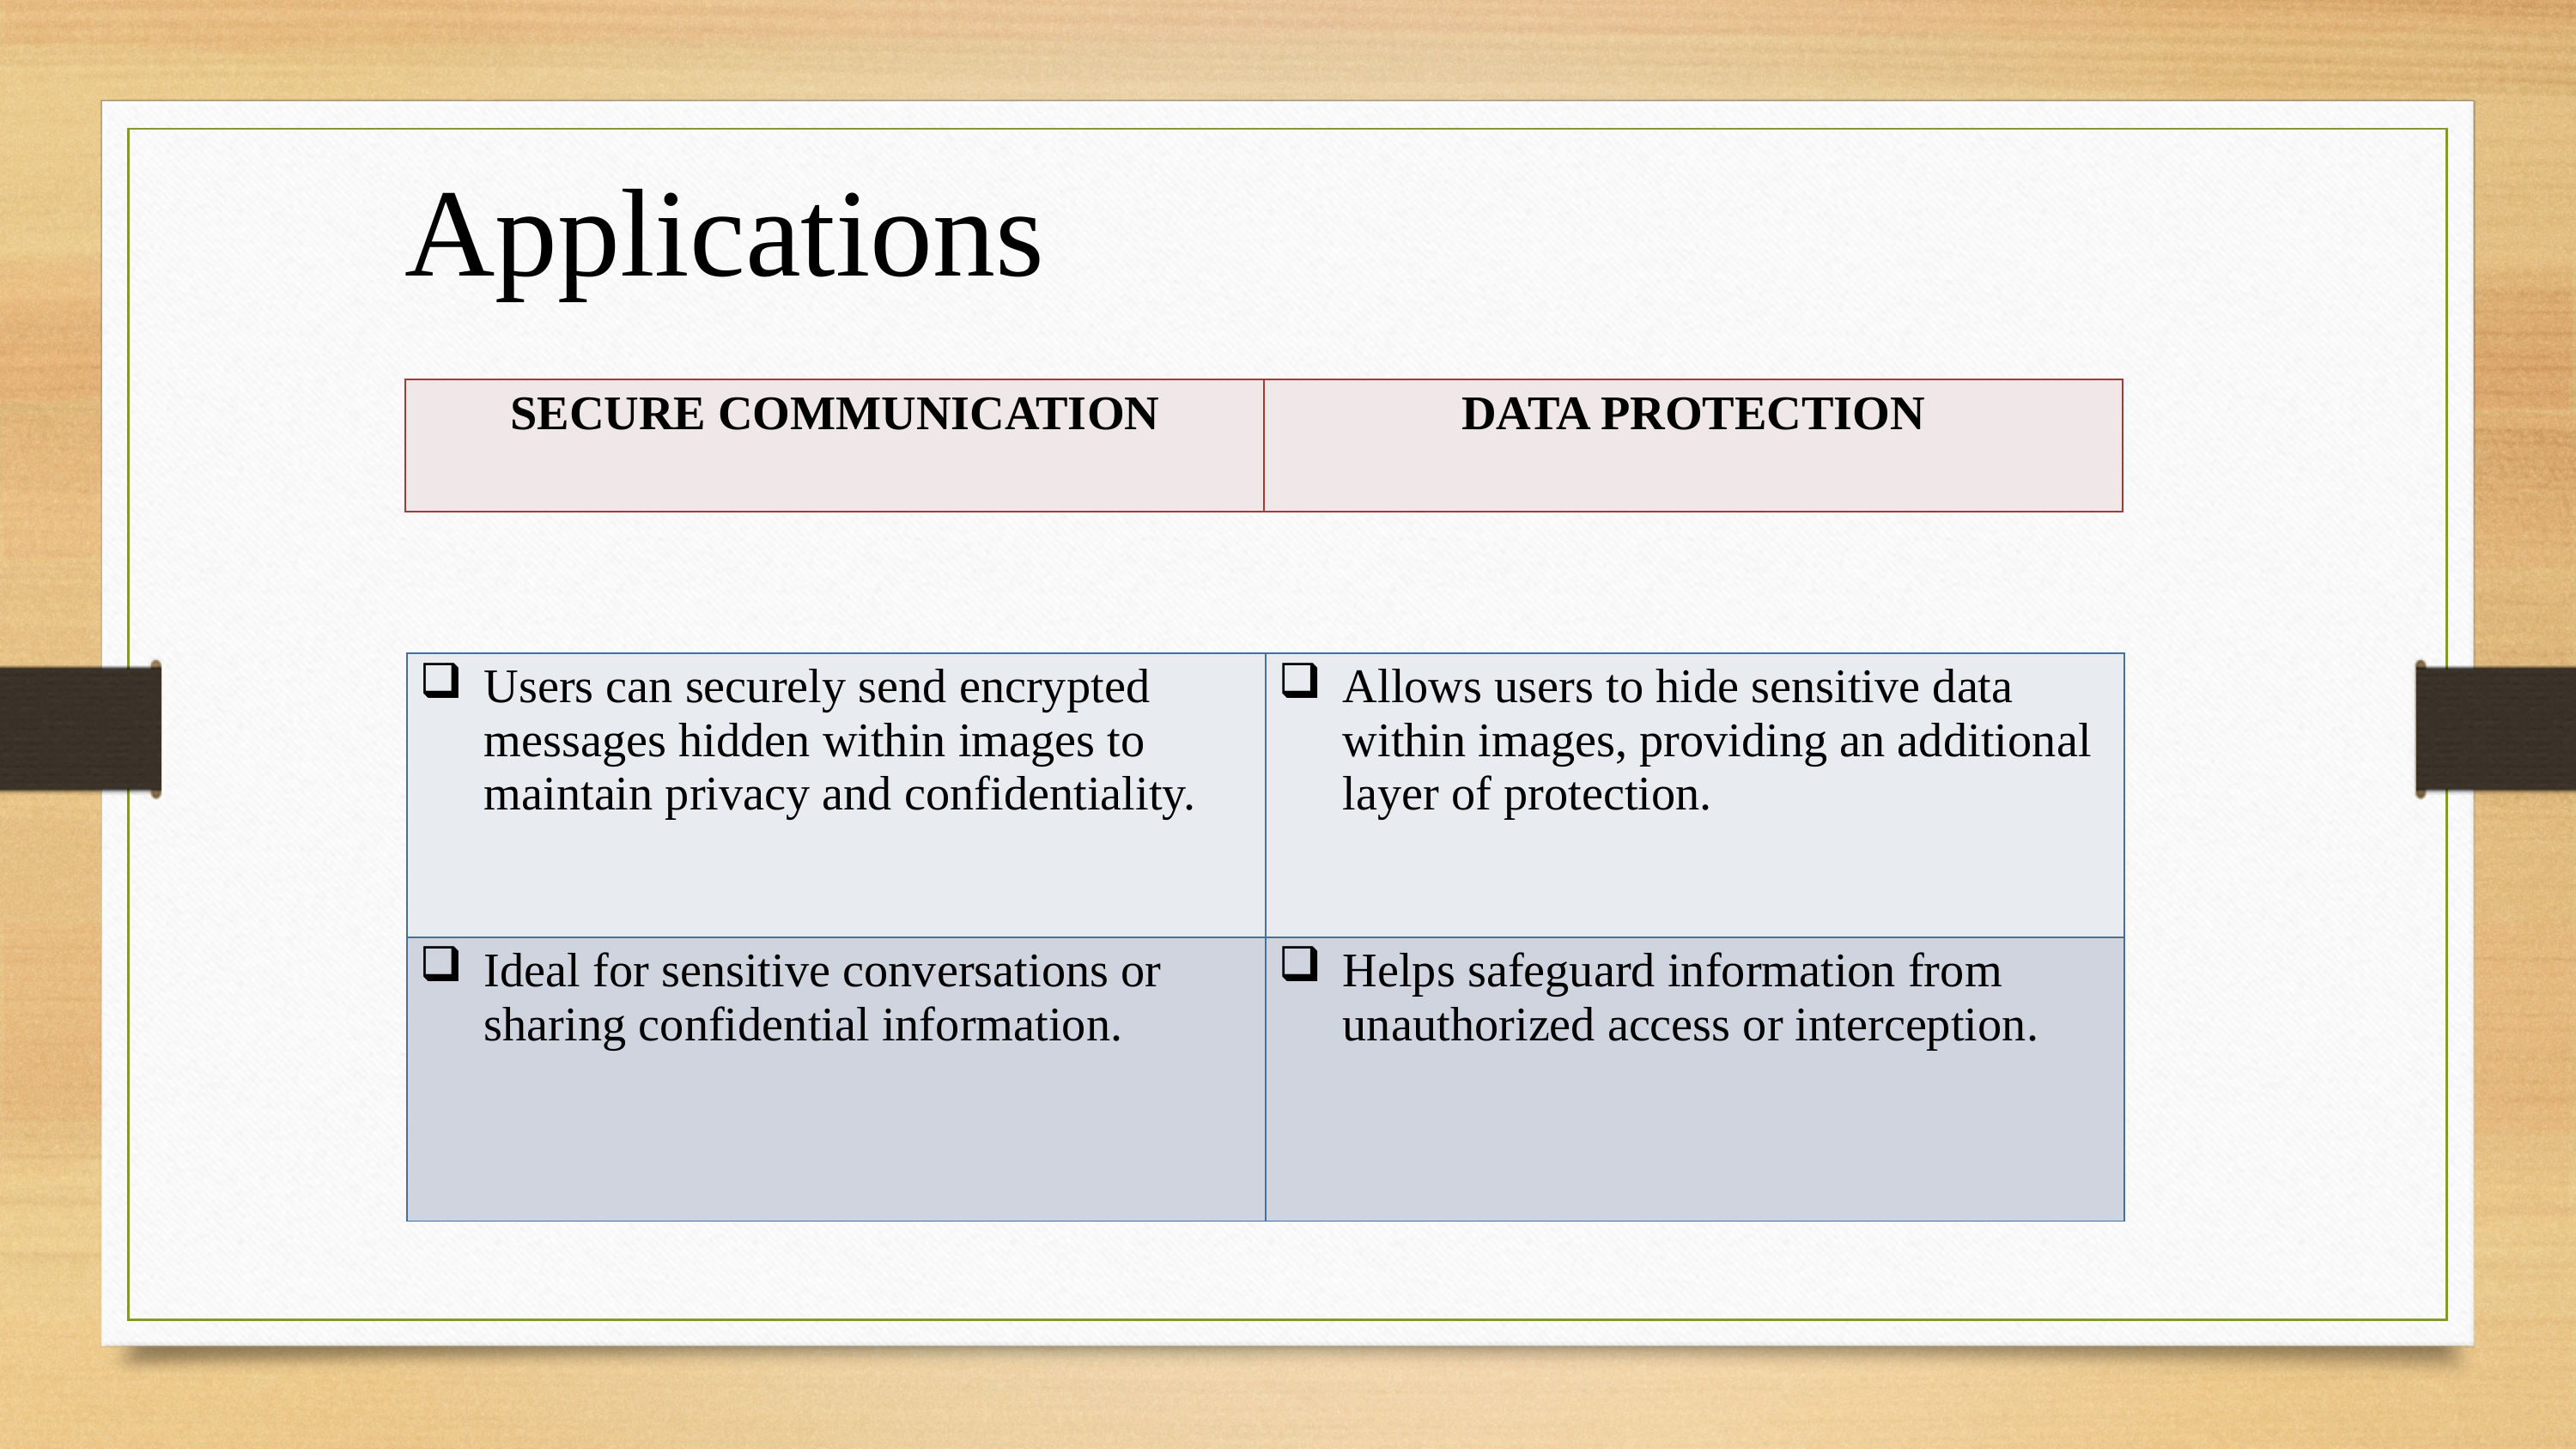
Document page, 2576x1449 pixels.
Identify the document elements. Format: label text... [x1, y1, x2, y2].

text_box Applications [131, 125, 1319, 301]
table_header SECURE COMMUNICATION [406, 380, 1263, 511]
table_header DATA PROTECTION [1265, 380, 2122, 511]
table_cell Helps safeguard information from unauthorized access or interception. [1267, 938, 2123, 1221]
table_header Users can securely send encrypted messages hidden within images to maintain privacy and confidentiality. [408, 654, 1265, 937]
picture [0, 0, 2576, 1449]
table_header Allows users to hide sensitive data within images, providing an additional layer of protection. [1267, 654, 2123, 937]
table_cell Ideal for sensitive conversations or sharing confidential information. [408, 938, 1265, 1221]
